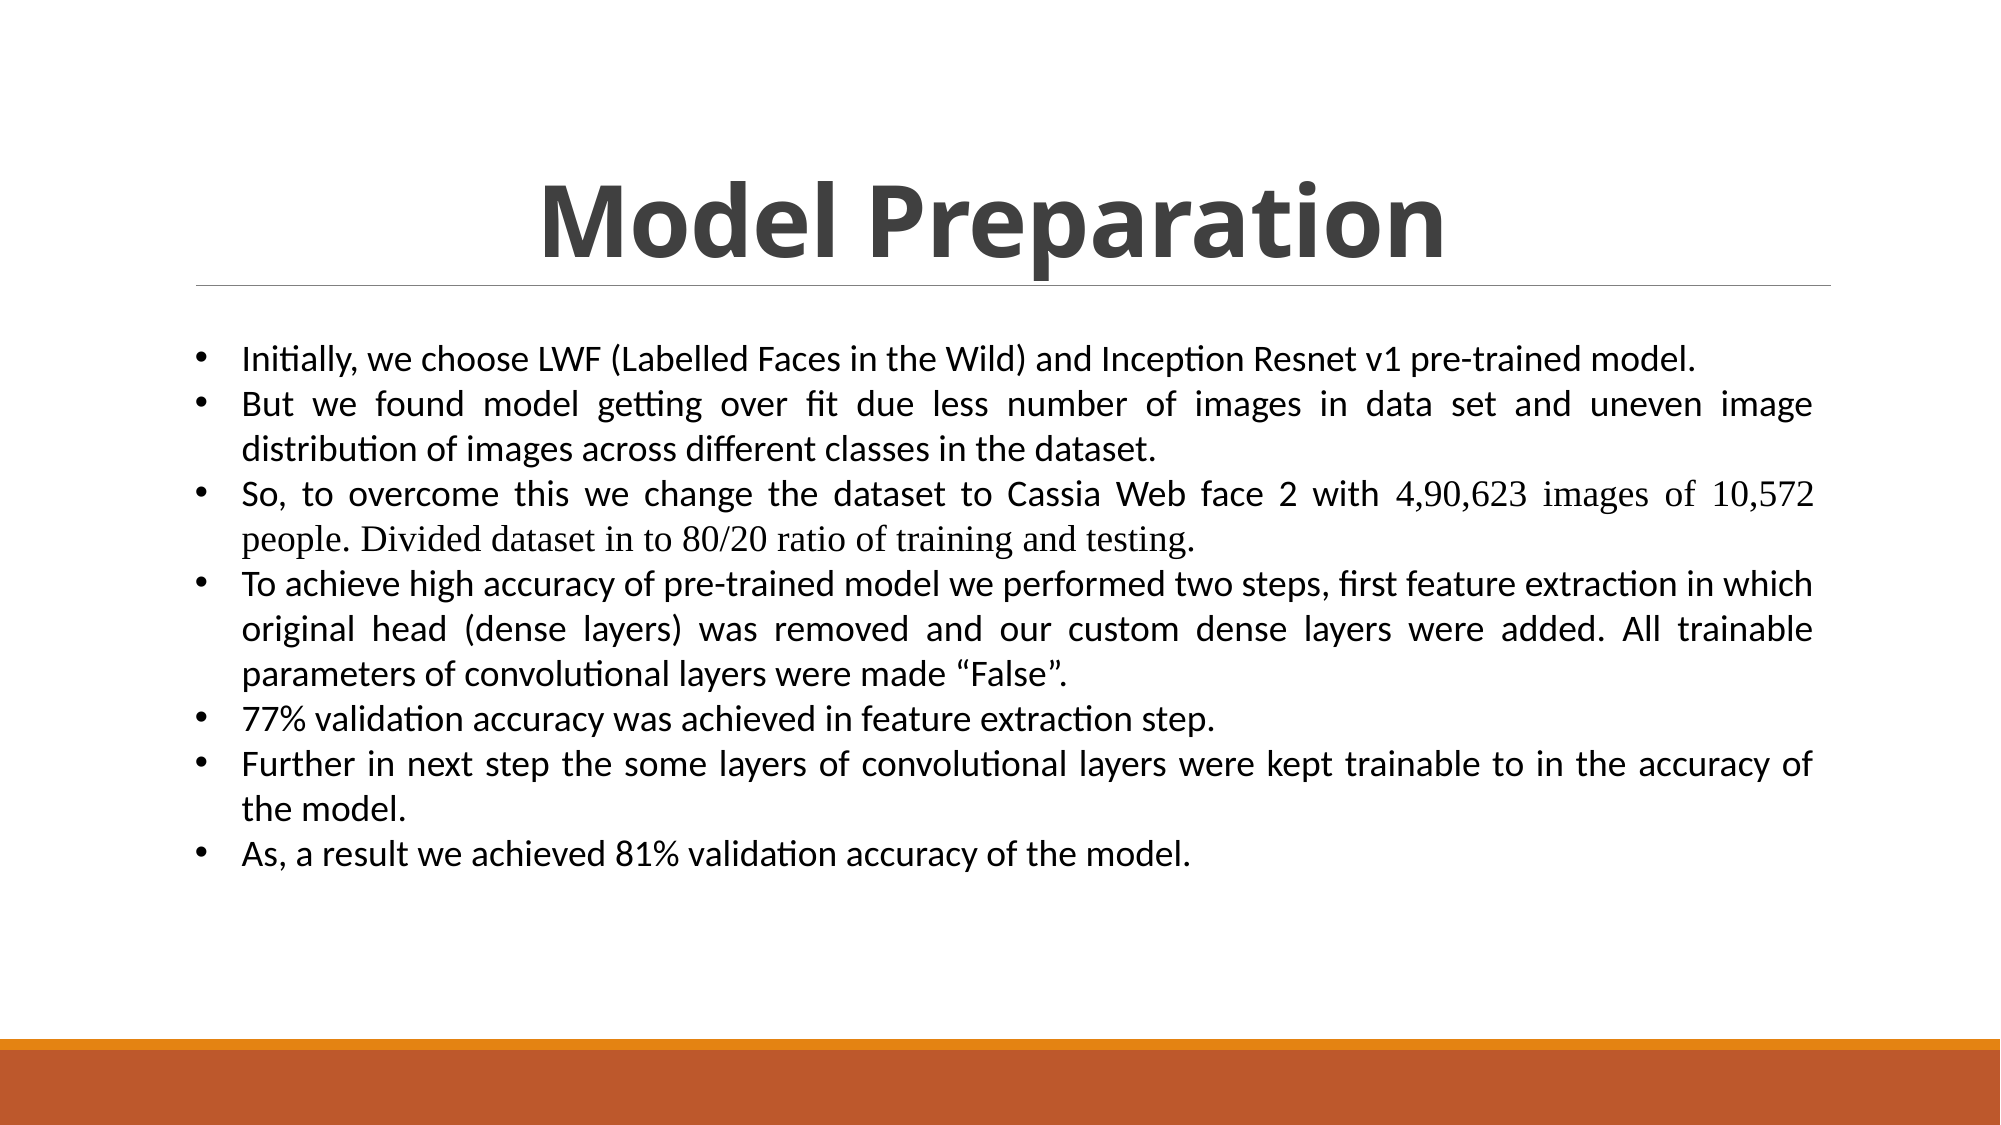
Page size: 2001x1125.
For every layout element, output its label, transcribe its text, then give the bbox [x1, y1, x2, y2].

text_box Initially, we choose LWF (Labelled Faces in the Wild) and Inception Resnet v1 pre-trained model. But we found model getting over fit due less number of images in data set and uneven image distribution of images across different classes in the dataset. So, to overcome this we change the dataset to Cassia Web face 2 with 4,90,623 images of 10,572 people. Divided dataset in to 80/20 ratio of training and testing. To achieve high accuracy of pre-trained model we performed two steps, first feature extraction in which original head (dense layers) was removed and our custom dense layers were added. All trainable parameters of convolutional layers were made “False”. 77% validation accuracy was achieved in feature extraction step. Further in next step the some layers of convolutional layers were kept trainable to in the accuracy of the model. As, a result we achieved 81% validation accuracy of the model. [179, 326, 1830, 927]
title Model Preparation [180, 47, 1830, 285]
